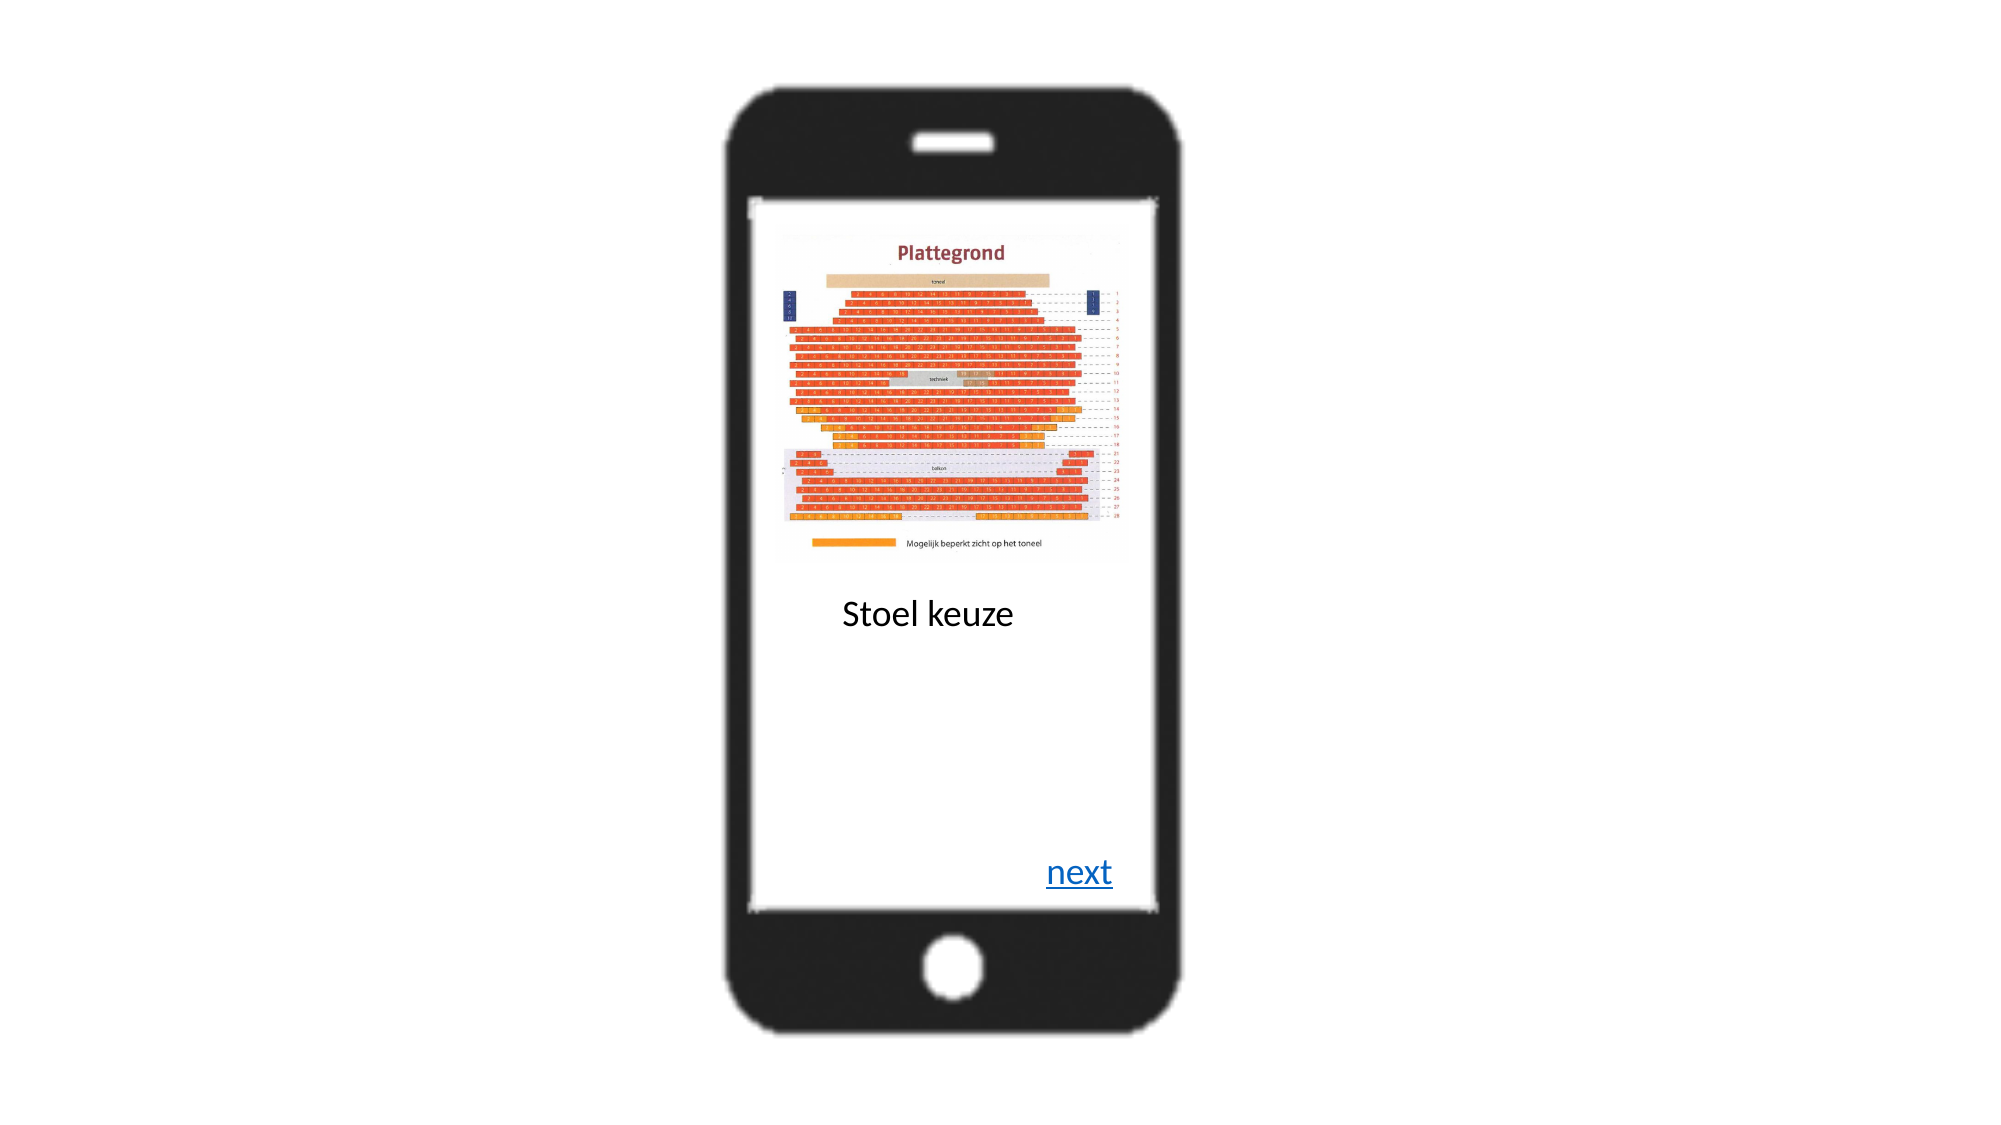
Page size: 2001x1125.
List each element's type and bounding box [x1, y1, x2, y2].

picture [404, 0, 1505, 1125]
